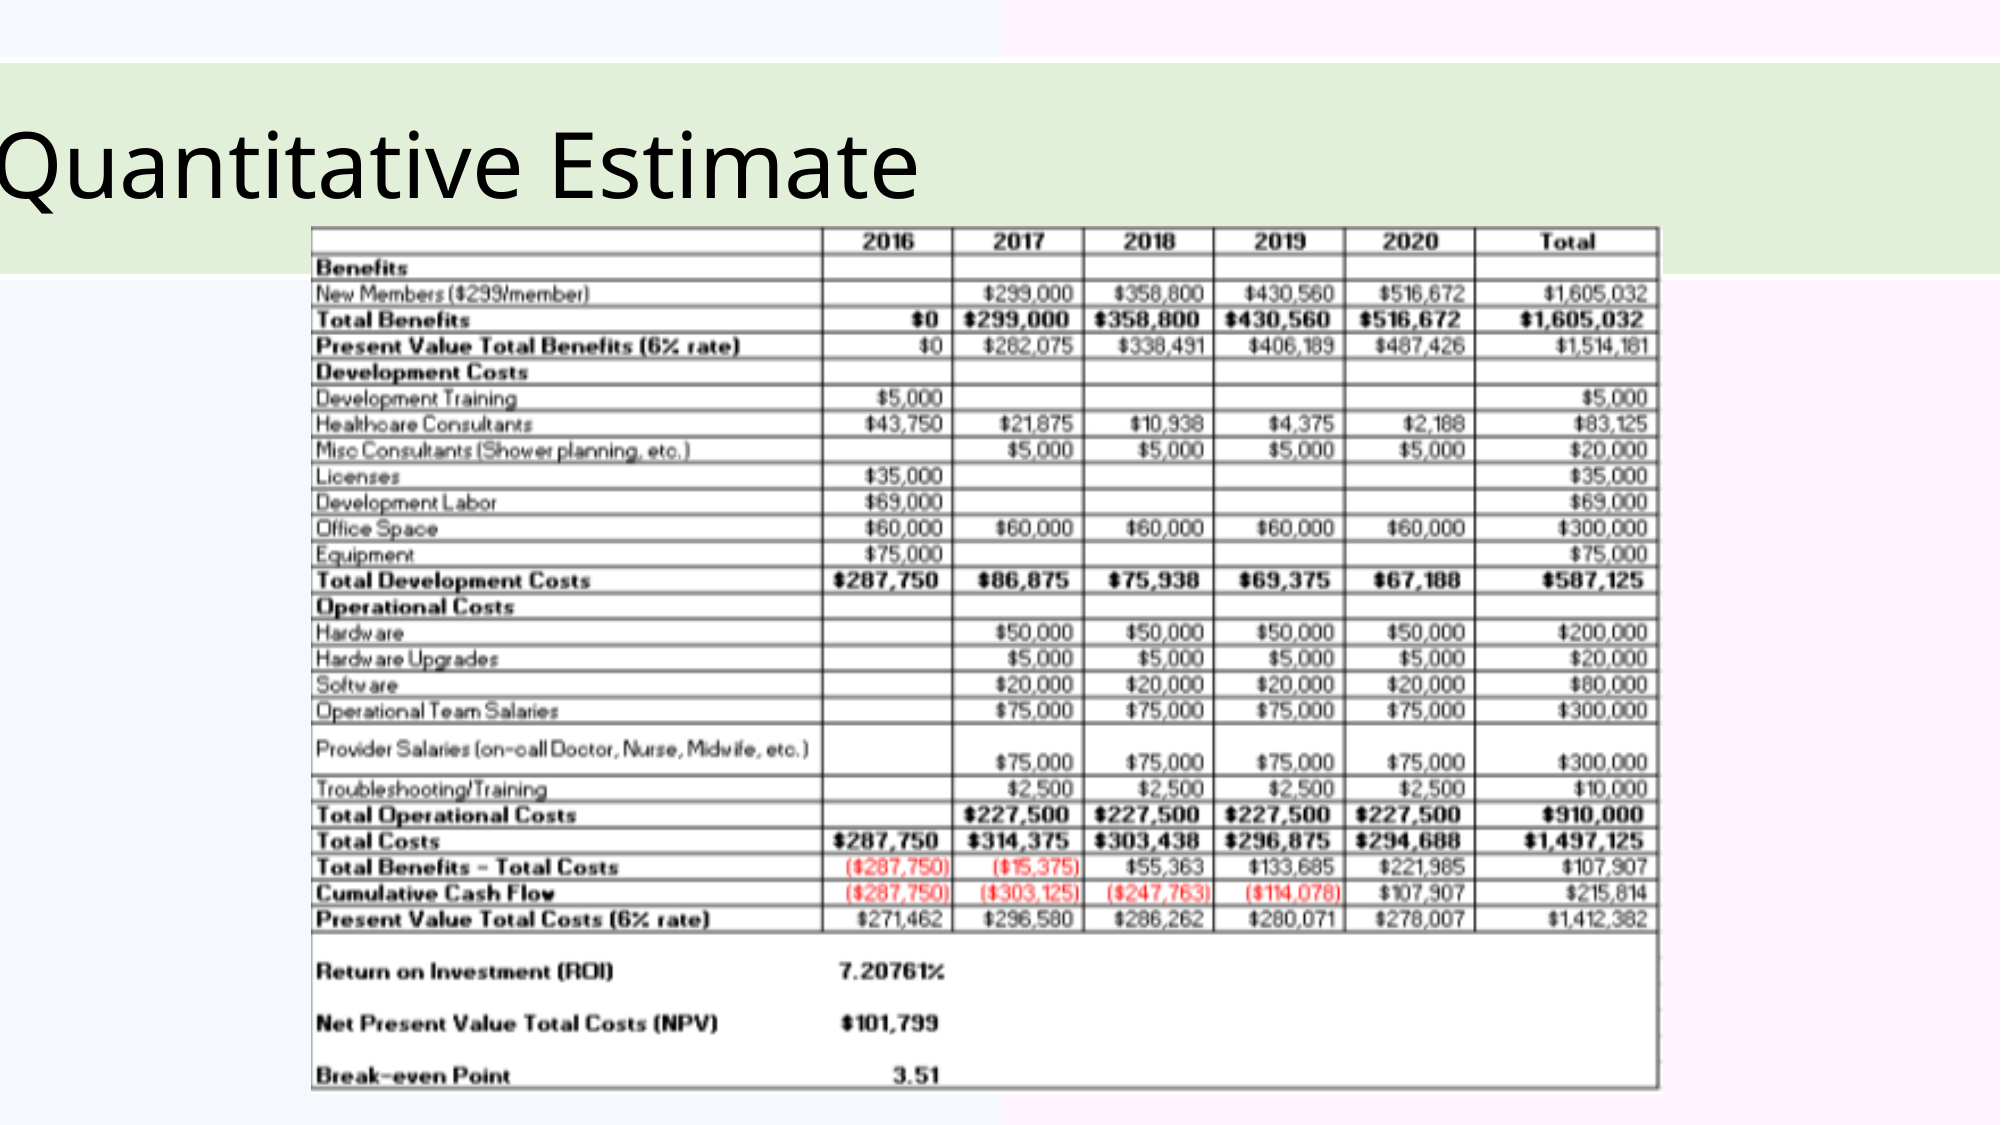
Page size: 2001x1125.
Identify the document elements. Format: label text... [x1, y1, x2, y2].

title Quantitative Estimate [0, 57, 2000, 280]
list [311, 226, 1663, 1094]
